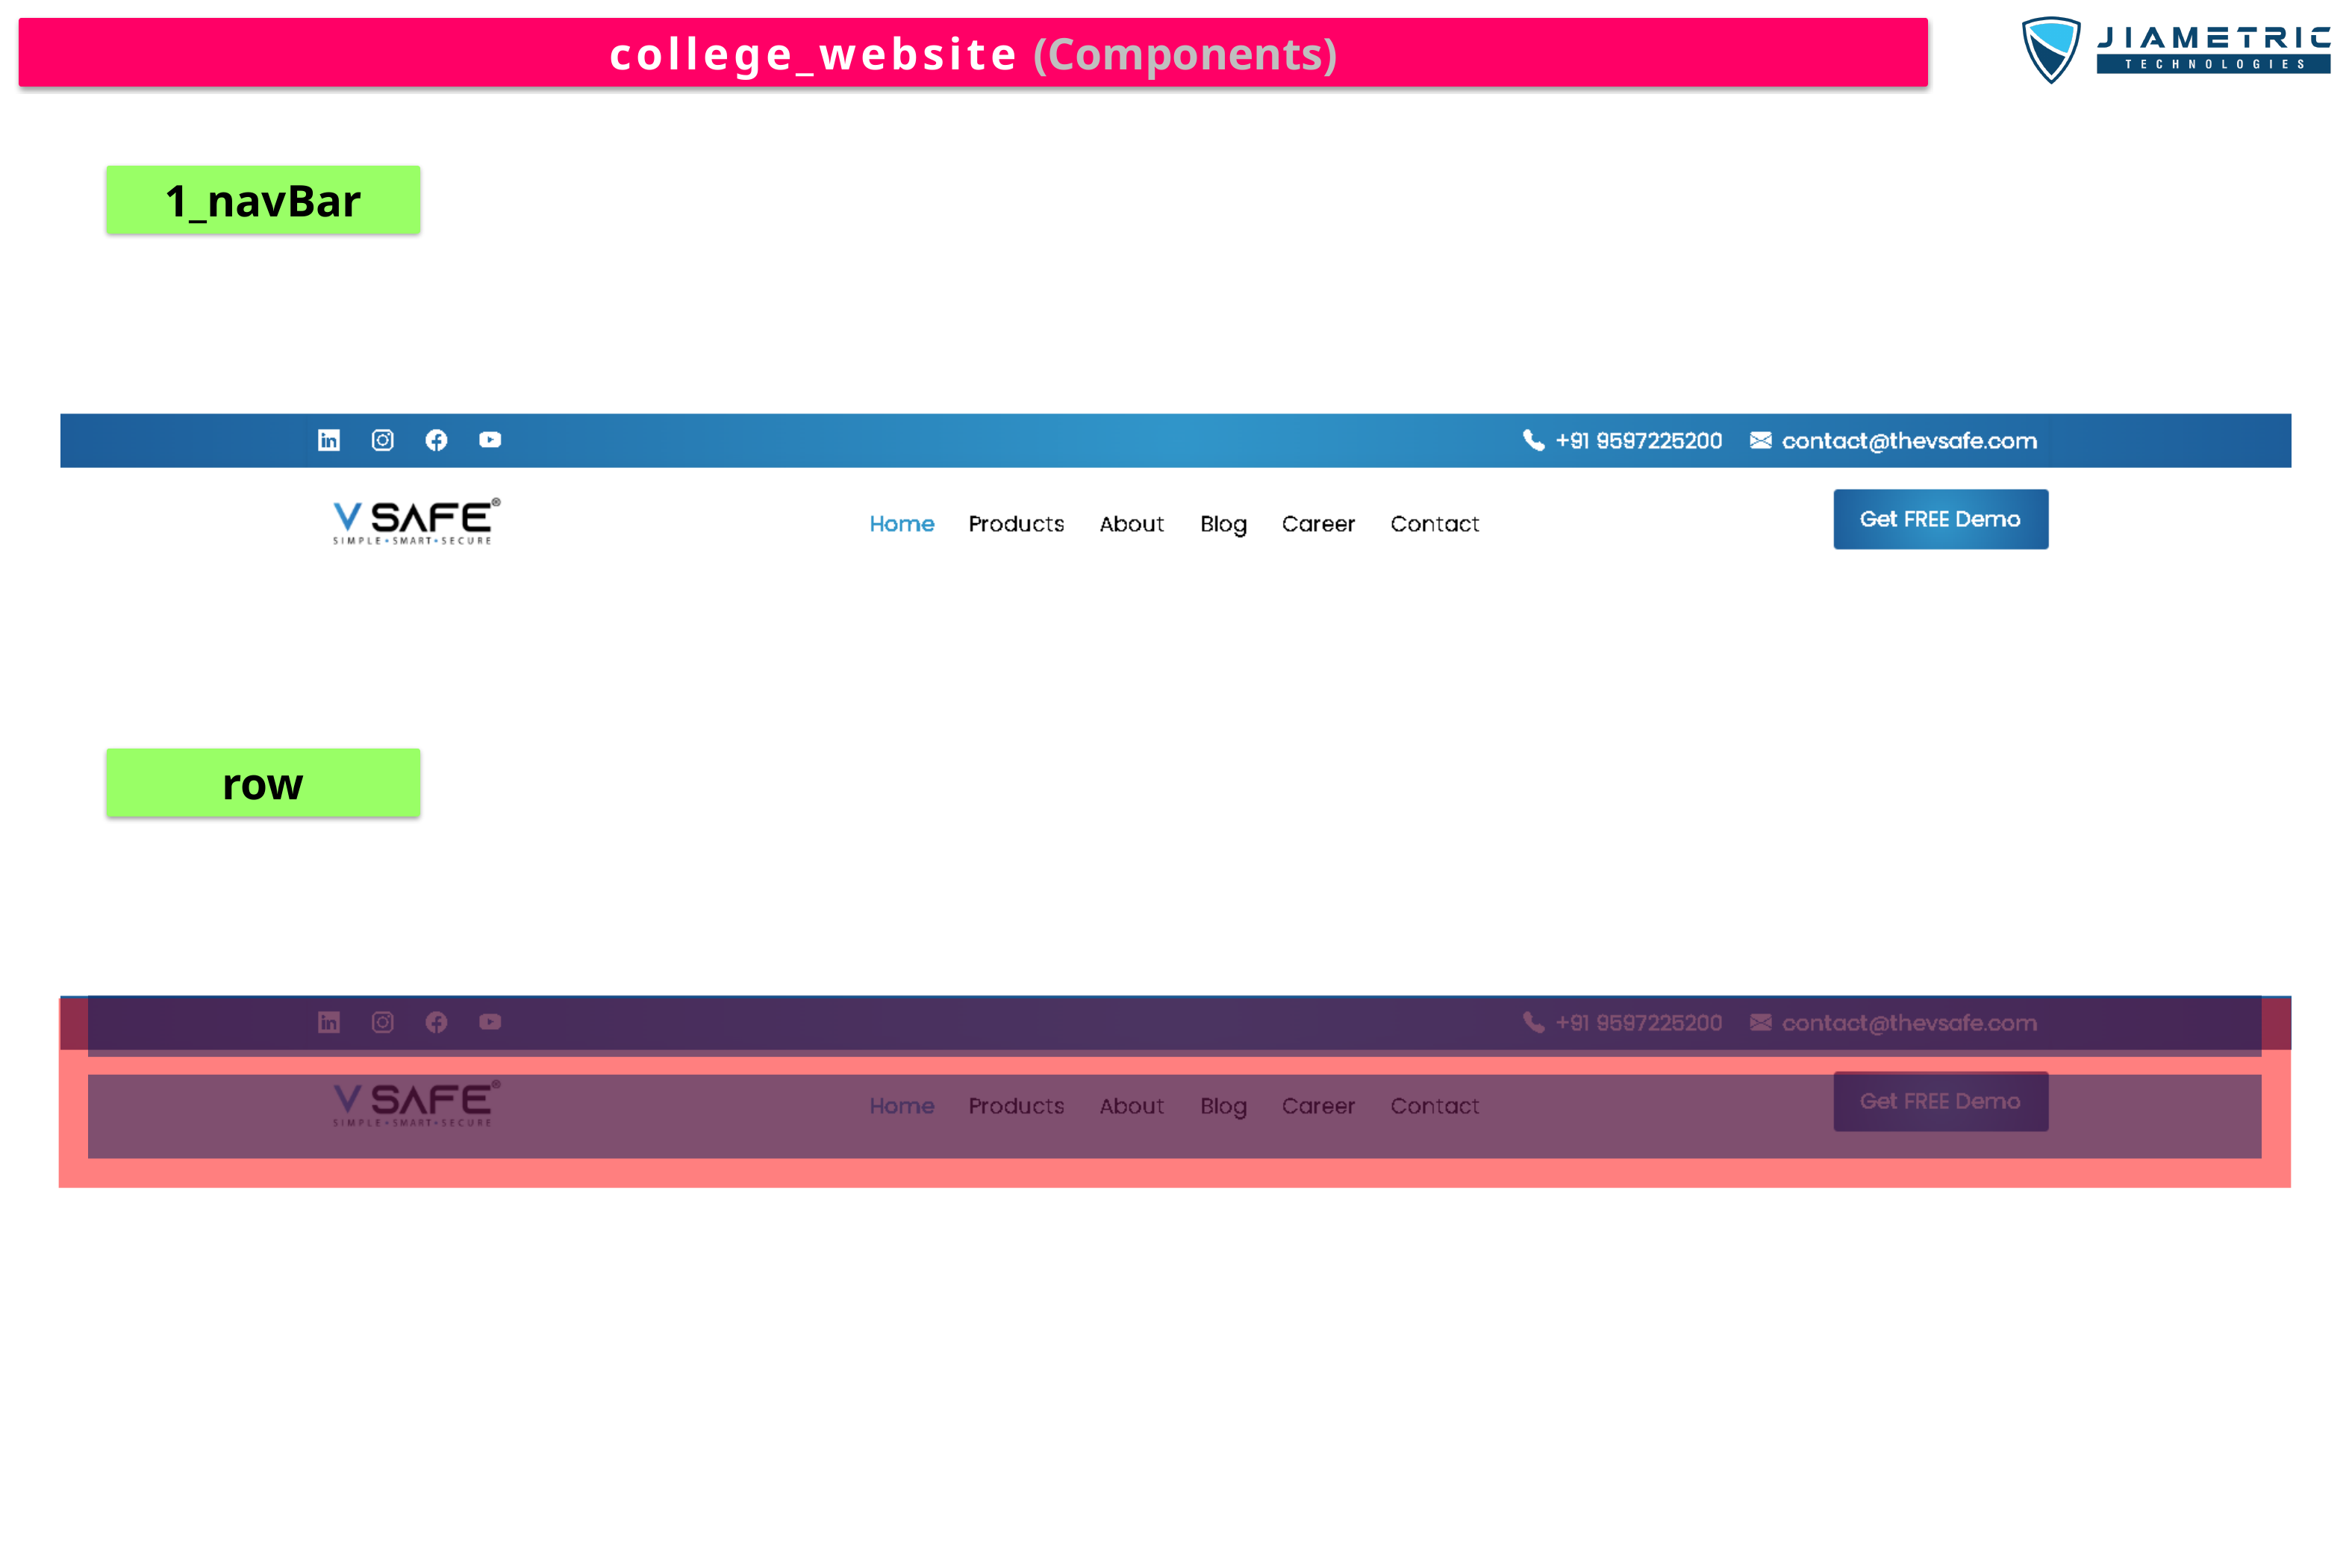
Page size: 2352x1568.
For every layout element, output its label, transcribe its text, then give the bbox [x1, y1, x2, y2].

picture [60, 995, 2292, 1155]
text_box row [107, 749, 420, 816]
picture [2022, 16, 2331, 85]
text_box college_website (Components) [19, 18, 1928, 87]
picture [60, 413, 2292, 572]
text_box [58, 1161, 2292, 1188]
text_box 1_navBar [107, 166, 420, 234]
